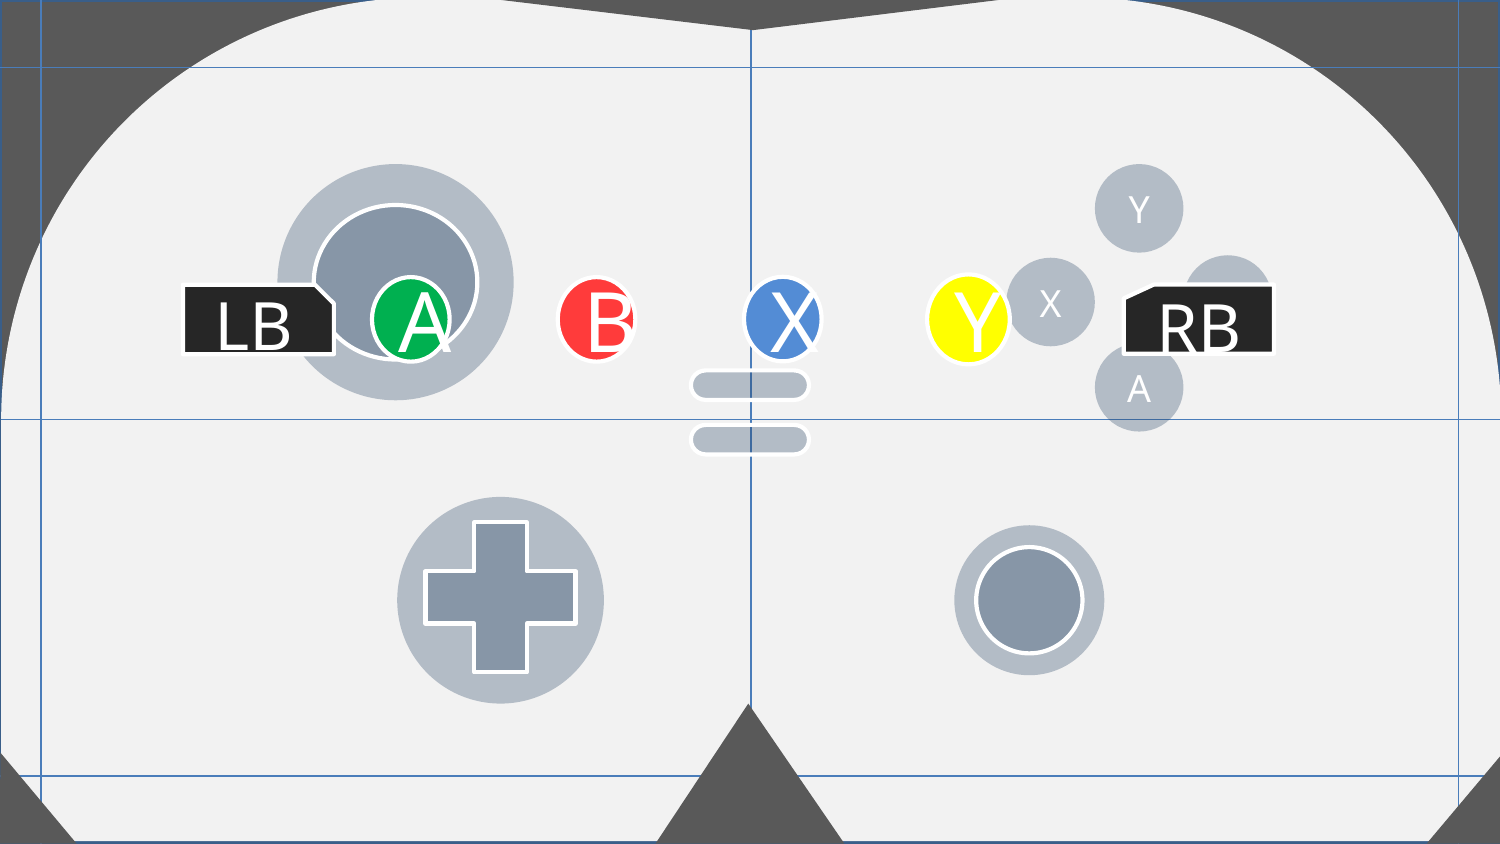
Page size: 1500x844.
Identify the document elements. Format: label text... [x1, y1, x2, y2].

text_box A [371, 277, 450, 362]
text_box X [743, 276, 822, 362]
text_box Y [927, 274, 1010, 365]
text_box LB [182, 284, 334, 355]
text_box RB [1123, 284, 1274, 354]
text_box B [557, 277, 636, 362]
